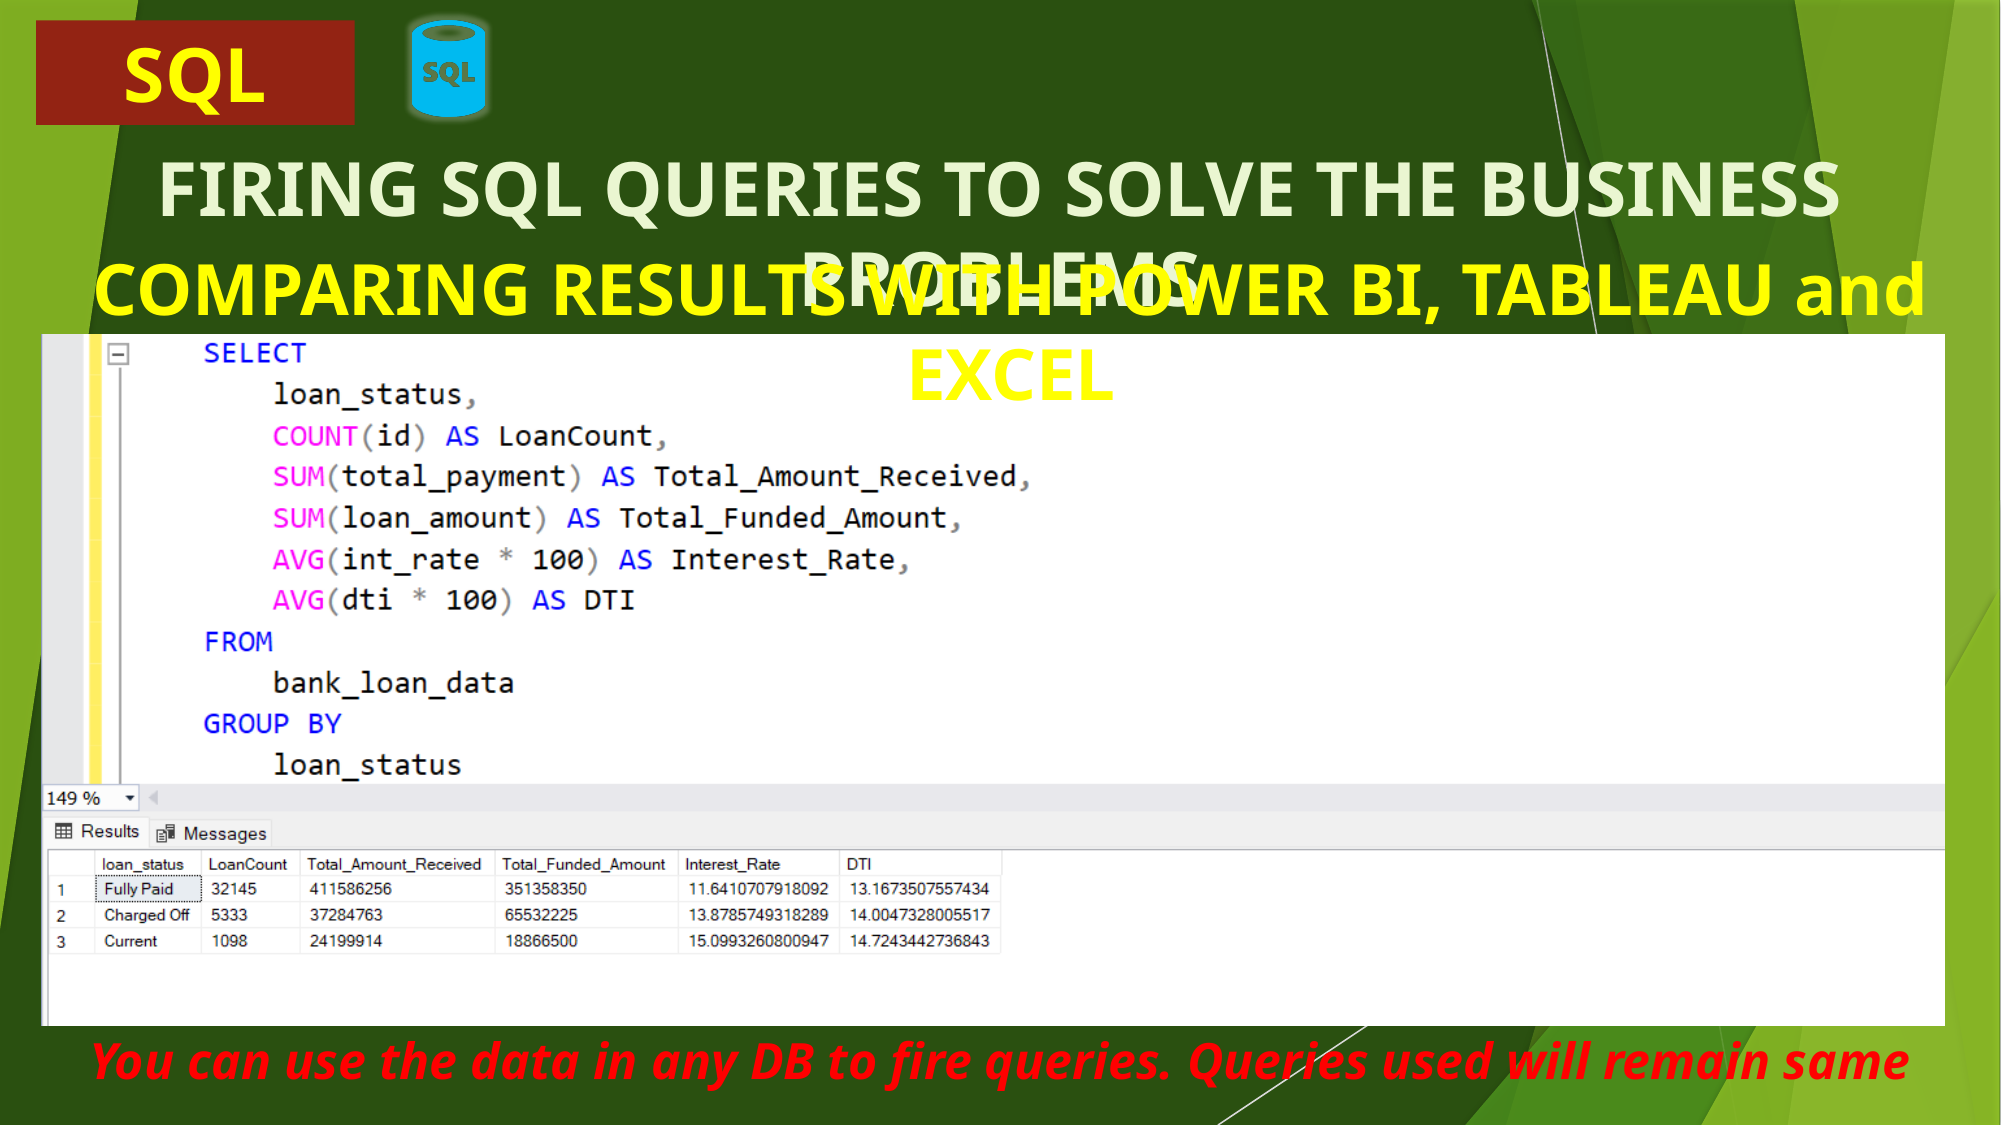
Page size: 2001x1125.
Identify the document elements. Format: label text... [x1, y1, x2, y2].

picture [465, 108, 485, 117]
text_box You can use the data in any DB to fire queries. Queries used will remain same [0, 1021, 2000, 1097]
picture [456, 19, 485, 29]
text_box FIRING SQL QUERIES TO SOLVE THE BUSINESS PROBLEMS [0, 134, 2000, 329]
text_box SQL [36, 20, 355, 125]
picture [463, 63, 474, 81]
picture [412, 107, 433, 117]
picture [40, 334, 1945, 1027]
picture [440, 63, 458, 86]
text_box COMPARING RESULTS WITH POWER BI, TABLEAU and EXCEL [21, 237, 2000, 422]
picture [412, 19, 441, 30]
picture [424, 63, 437, 81]
picture [424, 26, 474, 40]
